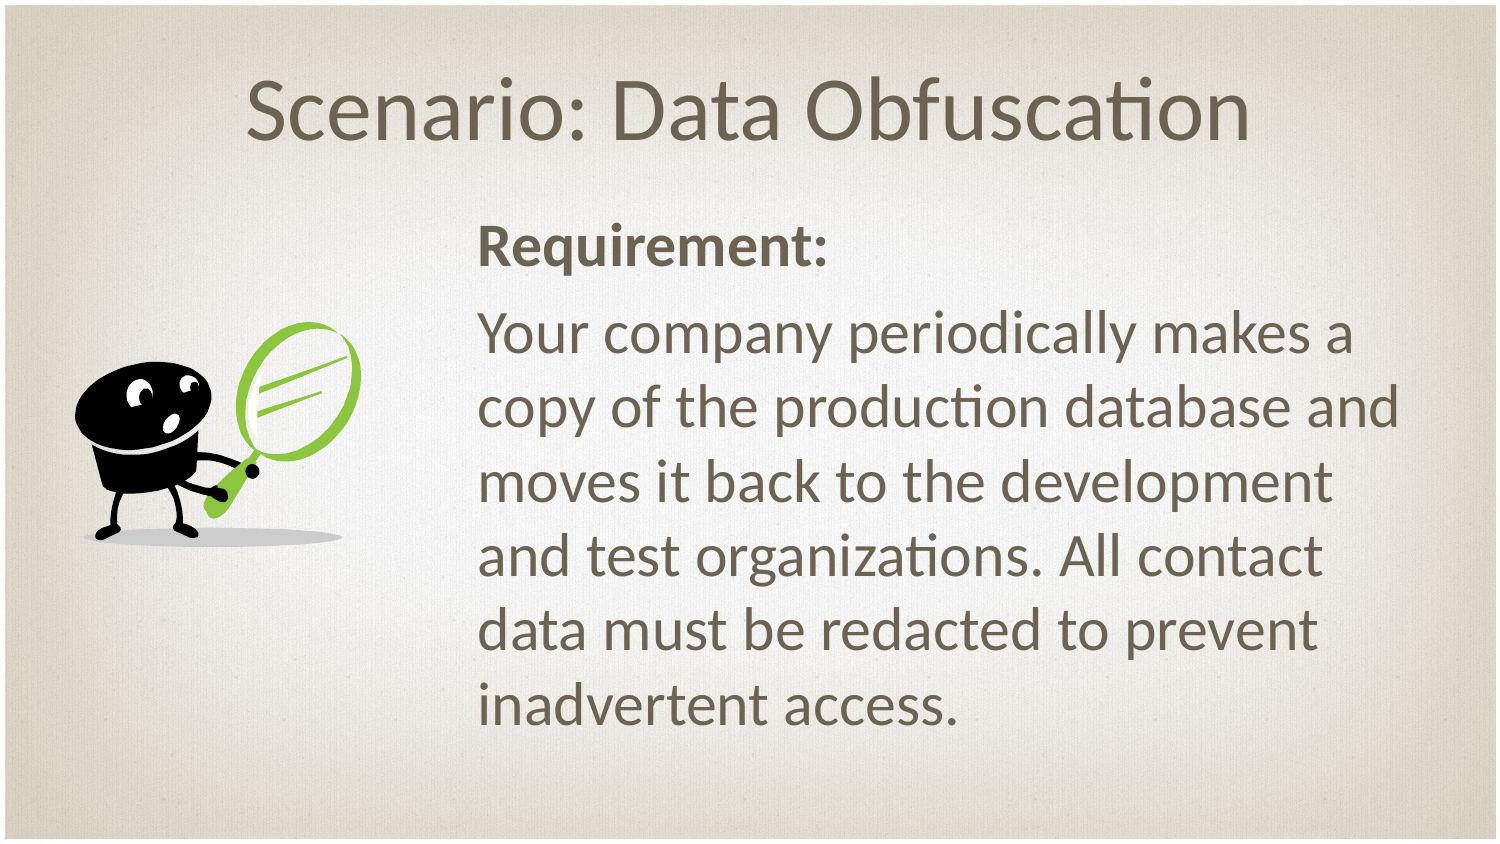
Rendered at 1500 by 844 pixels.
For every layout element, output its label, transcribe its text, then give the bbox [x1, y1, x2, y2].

picture [0, 0, 1500, 844]
list Requirement: Your company periodically makes a copy of the production database and moves it back to the development and test organizations. All contact data must be redacted to prevent inadvertent access. [462, 196, 1425, 754]
title Scenario: Data Obfuscation [75, 33, 1425, 175]
